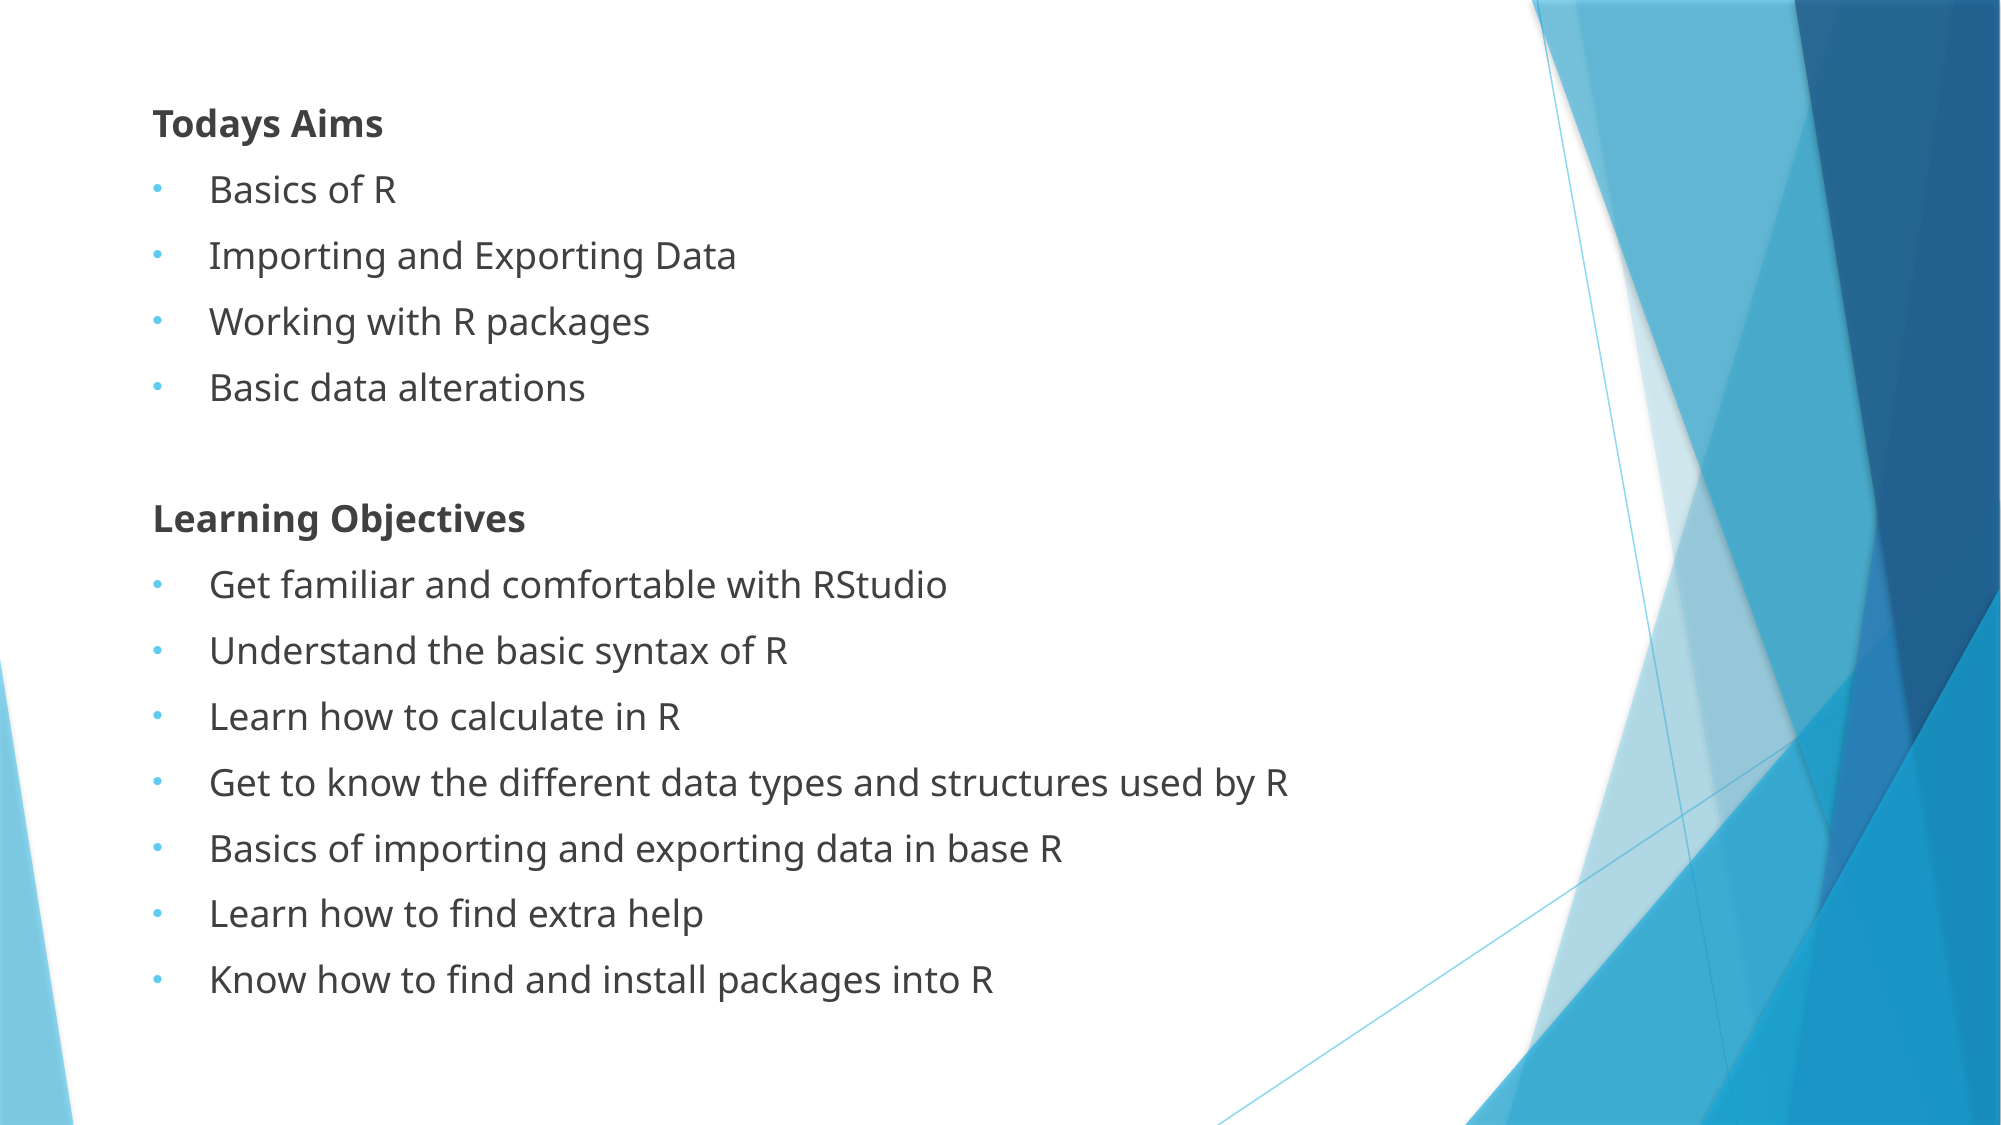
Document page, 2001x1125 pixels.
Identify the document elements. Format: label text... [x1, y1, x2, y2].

list Todays Aims Basics of R Importing and Exporting Data Working with R packages Basic data alterations Learning Objectives Get familiar and comfortable with RStudio Understand the basic syntax of R Learn how to calculate in R Get to know the different data types and structures used by R Basics of importing and exporting data in base R Learn how to find extra help Know how to find and install packages into R [137, 92, 1863, 1074]
